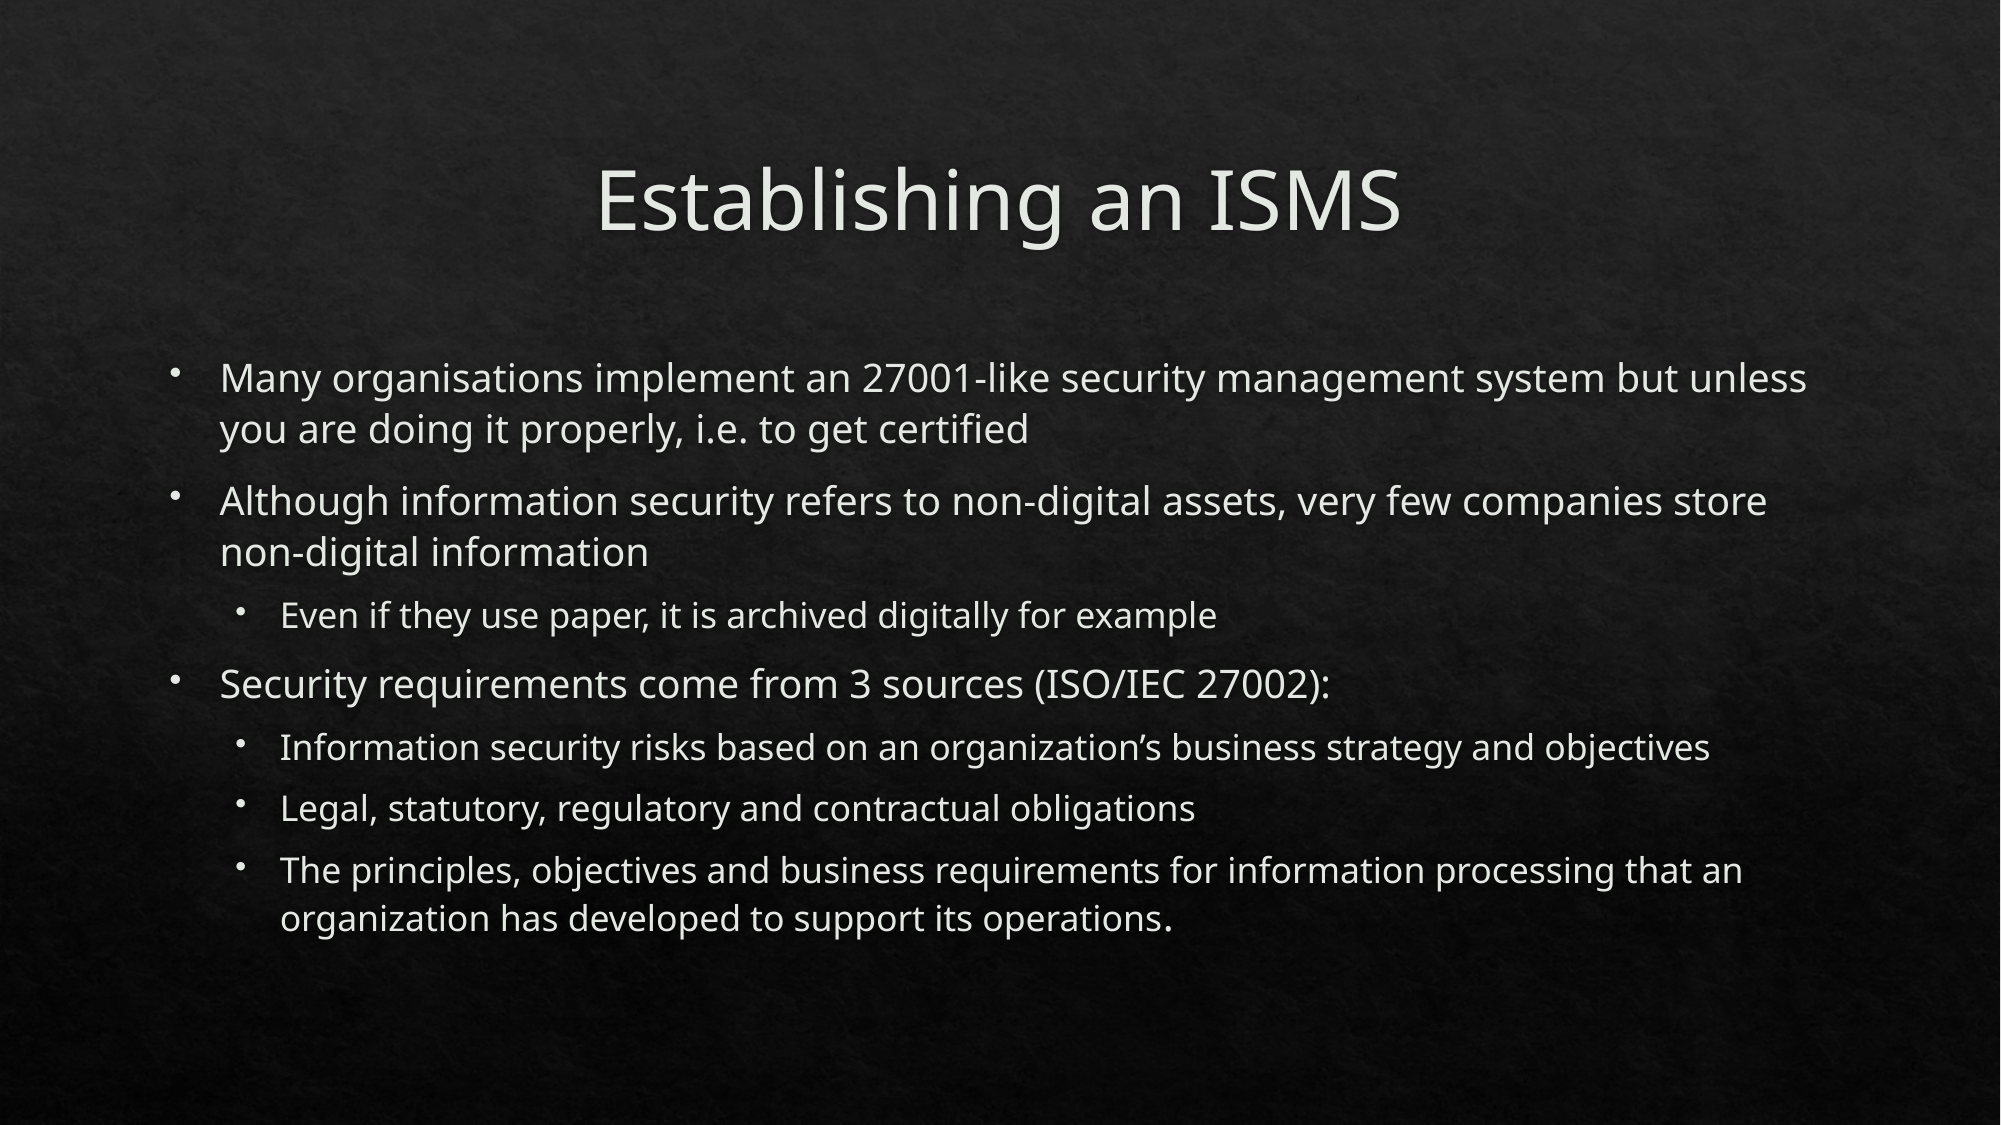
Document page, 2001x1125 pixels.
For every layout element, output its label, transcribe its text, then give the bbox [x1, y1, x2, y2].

title Establishing an ISMS [149, 99, 1849, 307]
list Many organisations implement an 27001-like security management system but unless you are doing it properly, i.e. to get certified Although information security refers to non-digital assets, very few companies store non-digital information Even if they use paper, it is archived digitally for example Security requirements come from 3 sources (ISO/IEC 27002): Information security risks based on an organization’s business strategy and objectives Legal, statutory, regulatory and contractual obligations The principles, objectives and business requirements for information processing that an organization has developed to support its operations. [149, 340, 1849, 950]
